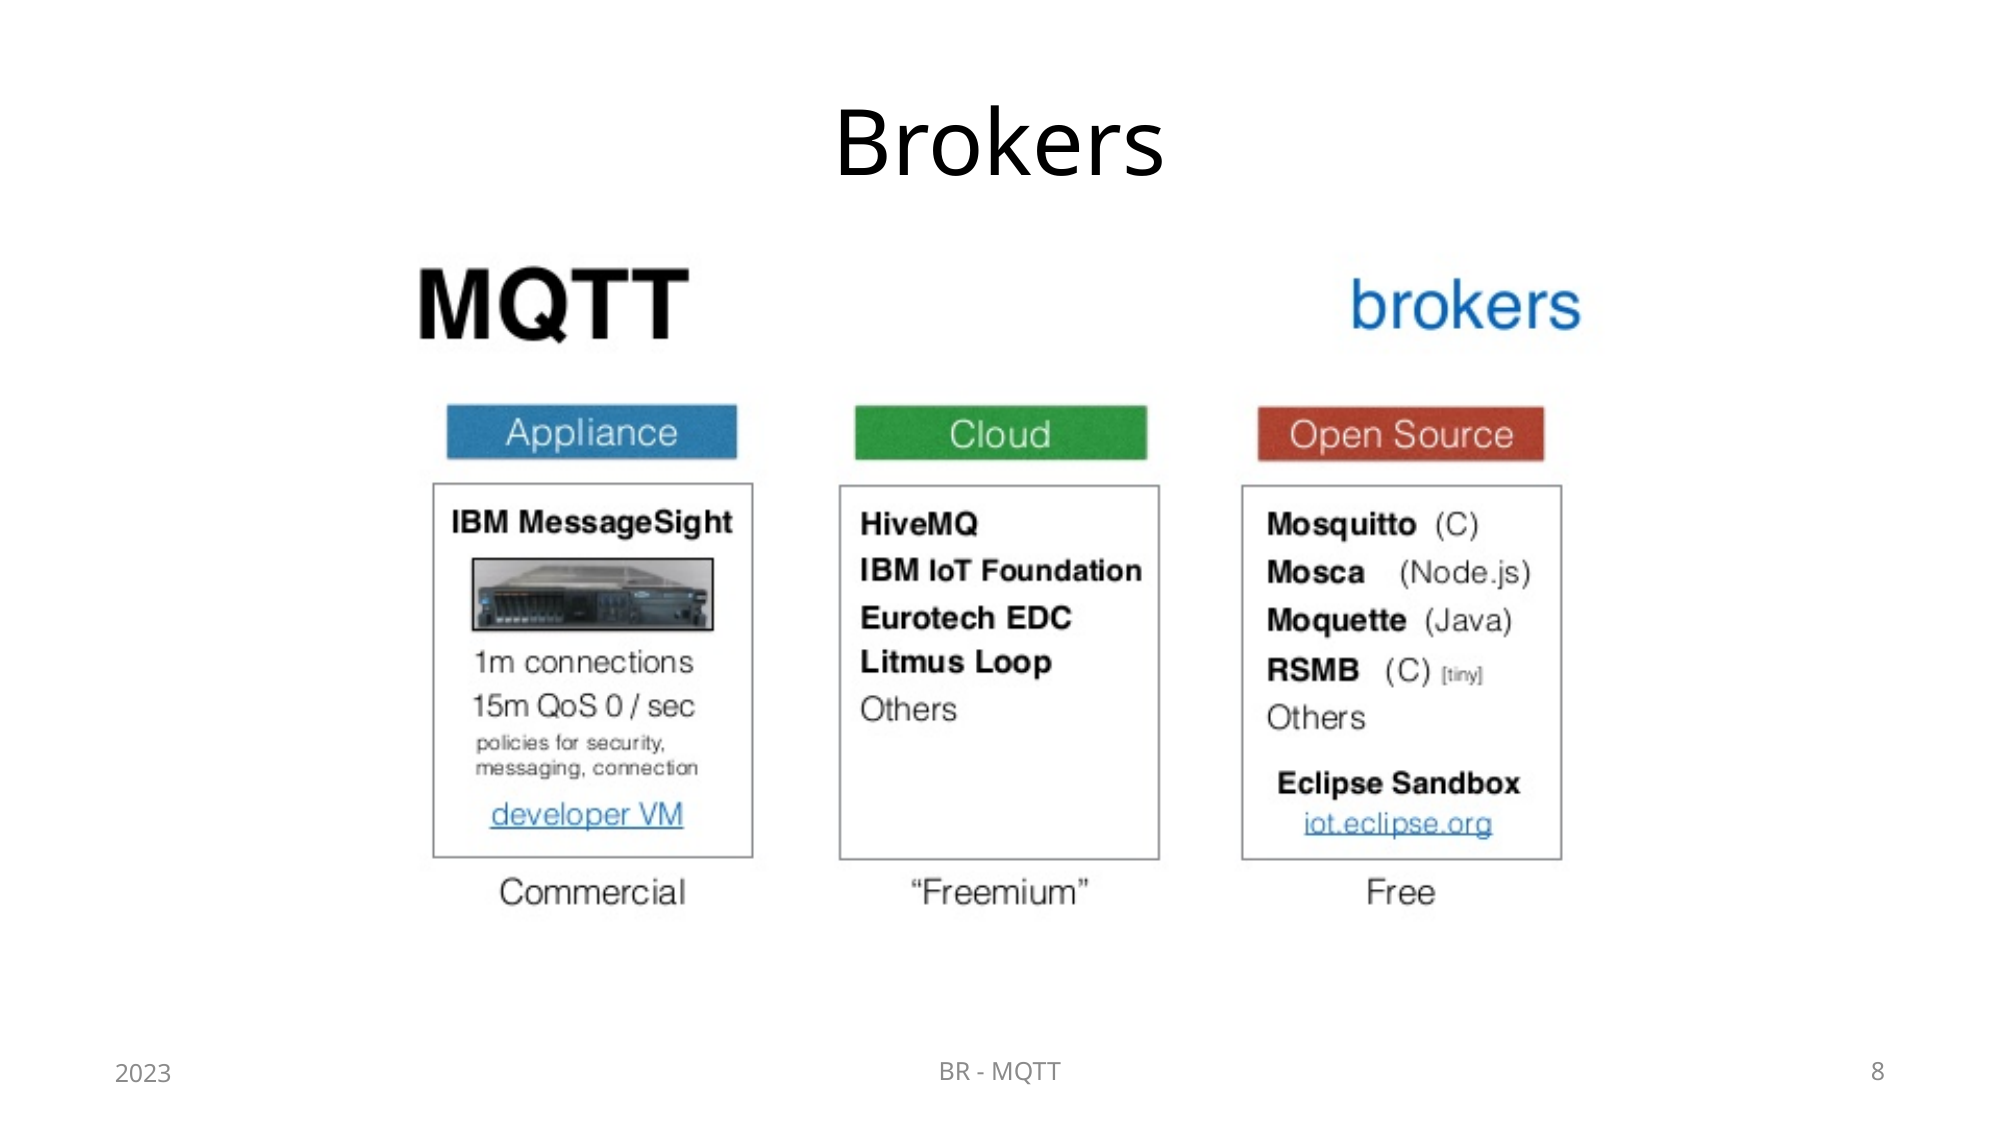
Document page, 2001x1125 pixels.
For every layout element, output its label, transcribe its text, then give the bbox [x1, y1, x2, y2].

footer BR - MQTT [683, 1042, 1317, 1103]
slide_number 8 [1433, 1042, 1900, 1103]
title Brokers [99, 45, 1900, 233]
picture [335, 187, 1665, 936]
slide_number 2023 [99, 1042, 567, 1103]
